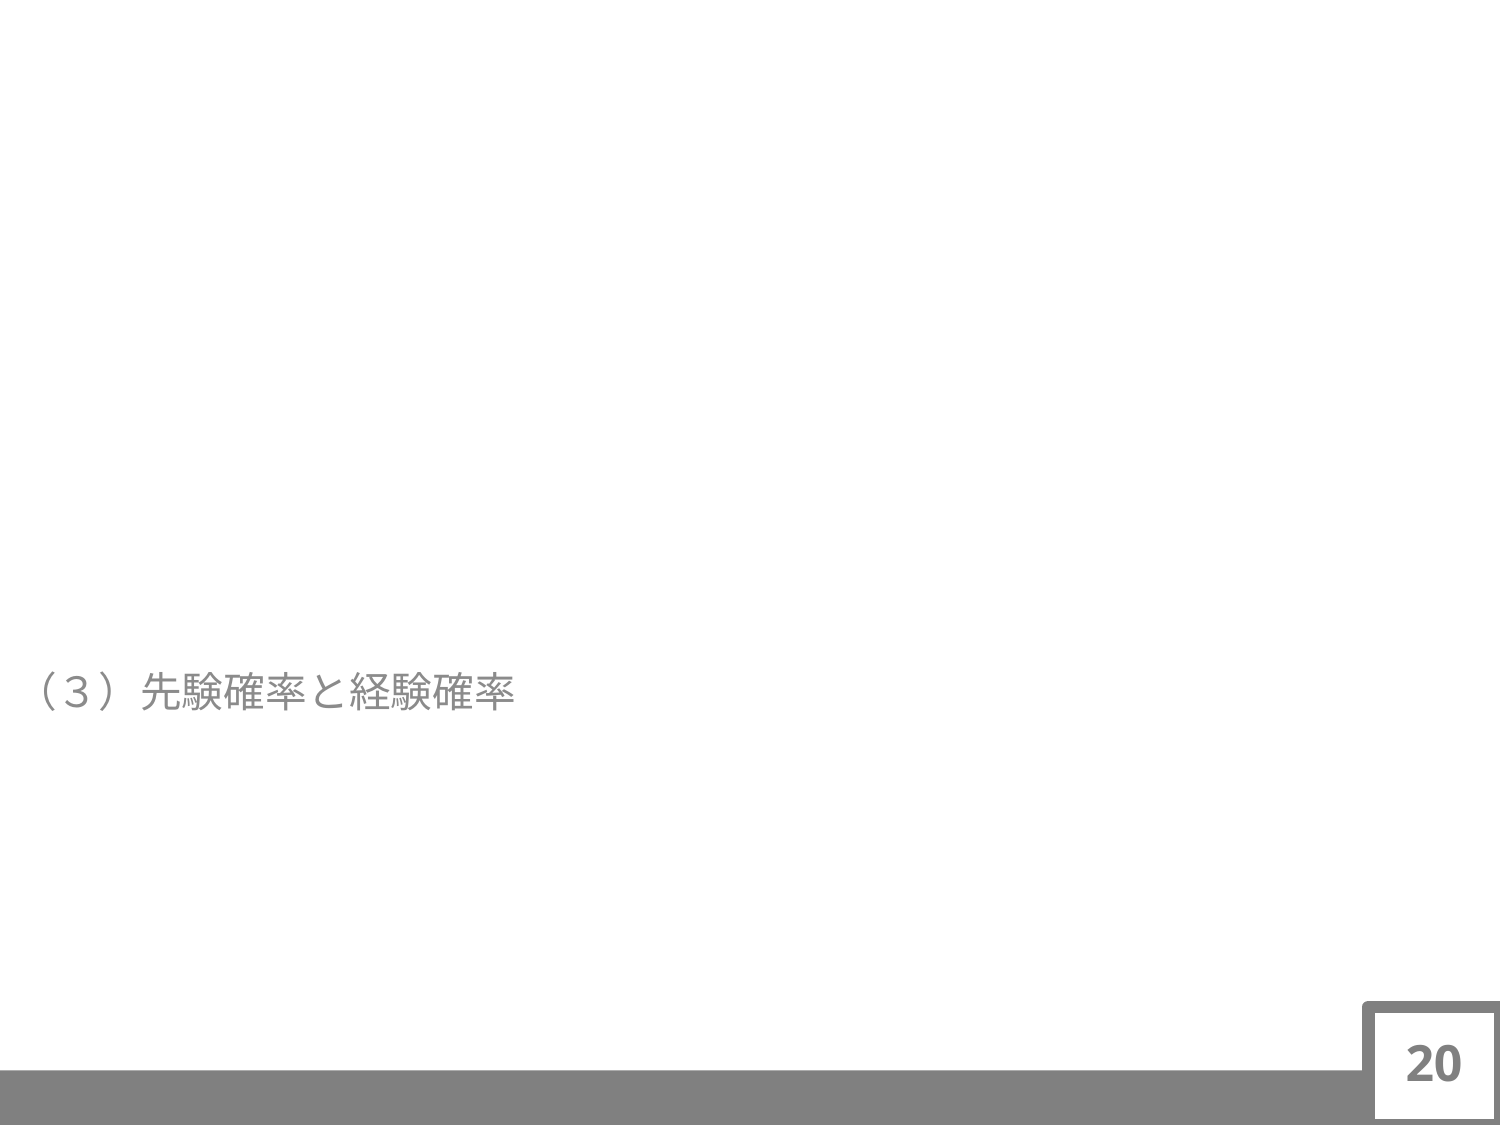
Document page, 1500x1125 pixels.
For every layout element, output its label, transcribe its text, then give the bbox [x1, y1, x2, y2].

slide_number 20 [1362, 1001, 1500, 1125]
list （３）先験確率と経験確率 [0, 476, 1500, 723]
